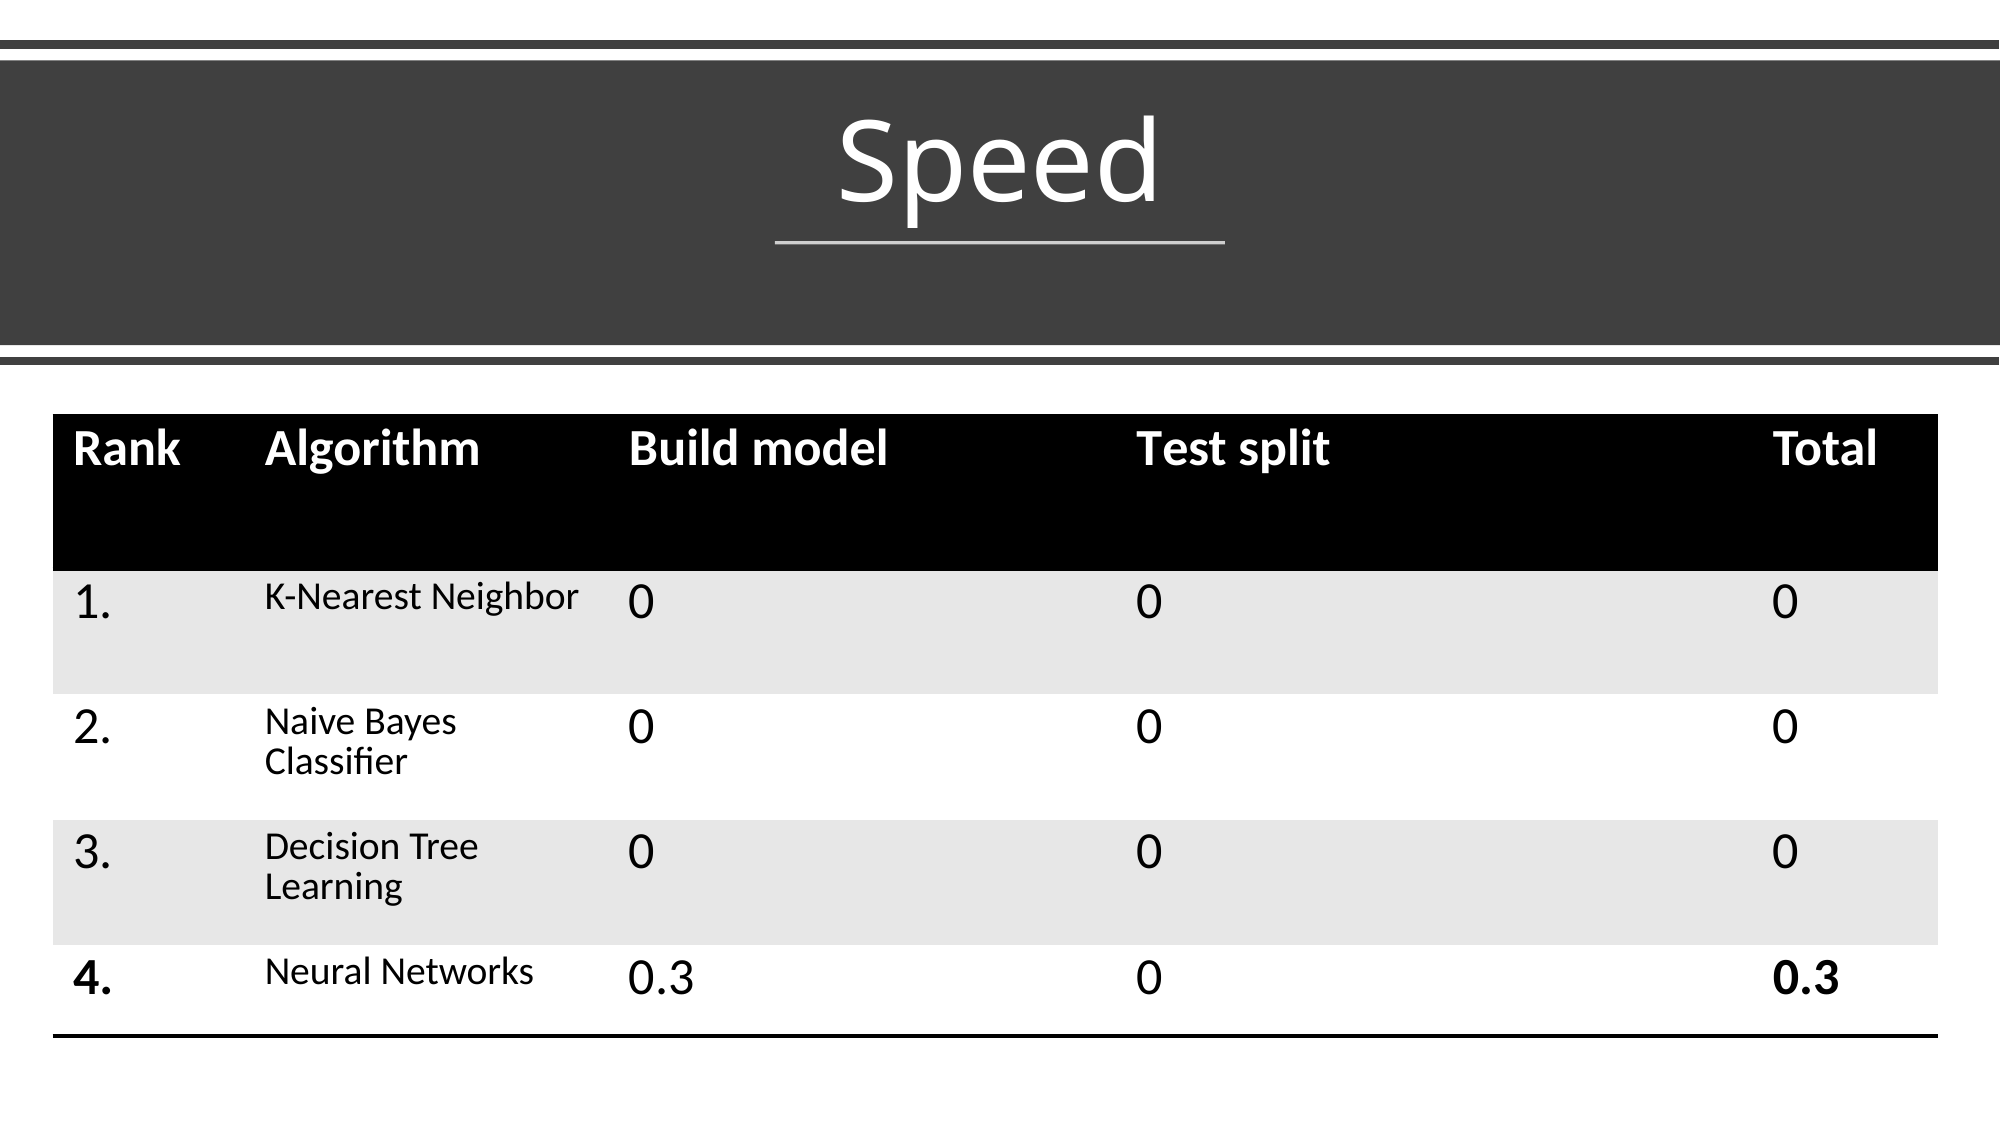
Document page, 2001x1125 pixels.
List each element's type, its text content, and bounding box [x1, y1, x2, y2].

table_header Test split [1116, 418, 1752, 567]
table_cell 1. [53, 571, 244, 694]
title Speed [86, 80, 1914, 233]
table_cell 0 [1116, 820, 1752, 945]
table_cell 0 [608, 694, 1116, 820]
table_cell 0 [1752, 694, 1938, 820]
table_cell 0.3 [608, 945, 1116, 1034]
table_cell Decision Tree Learning [244, 820, 608, 945]
table_cell Neural Networks [244, 945, 608, 1034]
table_cell Naive Bayes Classifier [244, 694, 608, 820]
table_cell 0 [1116, 571, 1752, 694]
table_header Rank [53, 418, 244, 567]
table_cell 0 [608, 820, 1116, 945]
table_header Algorithm [244, 418, 608, 567]
table_cell K-Nearest Neighbor [244, 571, 608, 694]
table_cell 0.3 [1752, 945, 1938, 1034]
table_header Build model [608, 418, 1116, 567]
table_cell 4. [53, 945, 244, 1034]
text_box [0, 59, 2000, 346]
table_cell 0 [1752, 820, 1938, 945]
table_cell 0 [1116, 945, 1752, 1034]
table_cell 0 [1116, 694, 1752, 820]
table_cell 3. [53, 820, 244, 945]
table_header Total [1752, 418, 1938, 567]
table_cell 0 [1752, 571, 1938, 694]
table_cell 2. [53, 694, 244, 820]
table_cell 0 [608, 571, 1116, 694]
